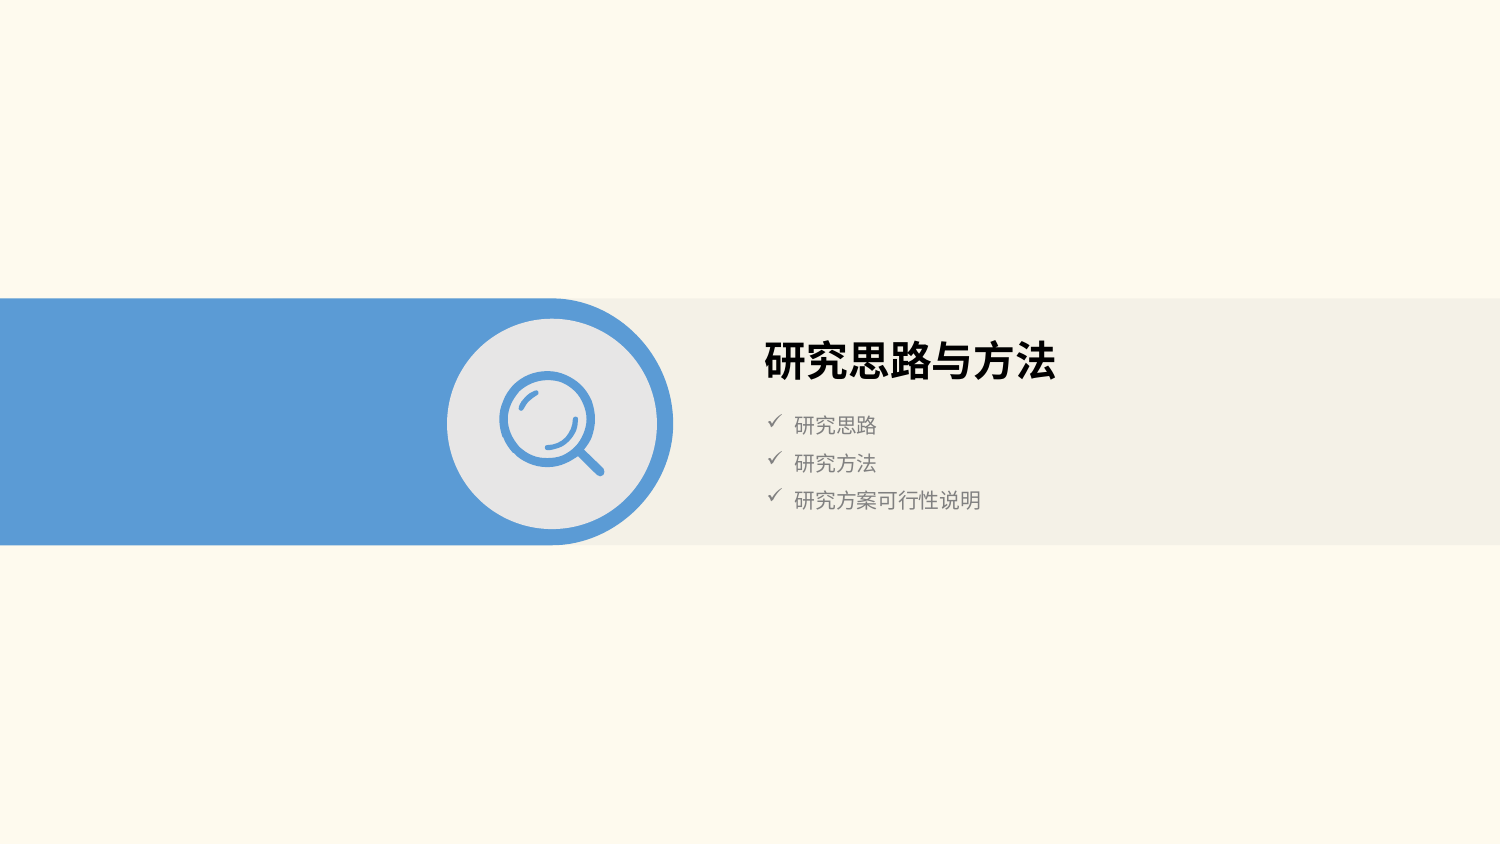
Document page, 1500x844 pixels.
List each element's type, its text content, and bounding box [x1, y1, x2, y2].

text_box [447, 318, 657, 530]
text_box [560, 298, 1500, 546]
text_box [657, 362, 674, 483]
text_box 研究思路与方法 [750, 327, 1093, 393]
text_box [0, 298, 616, 546]
text_box 研究思路 研究方法 研究方案可行性说明 [751, 393, 997, 520]
